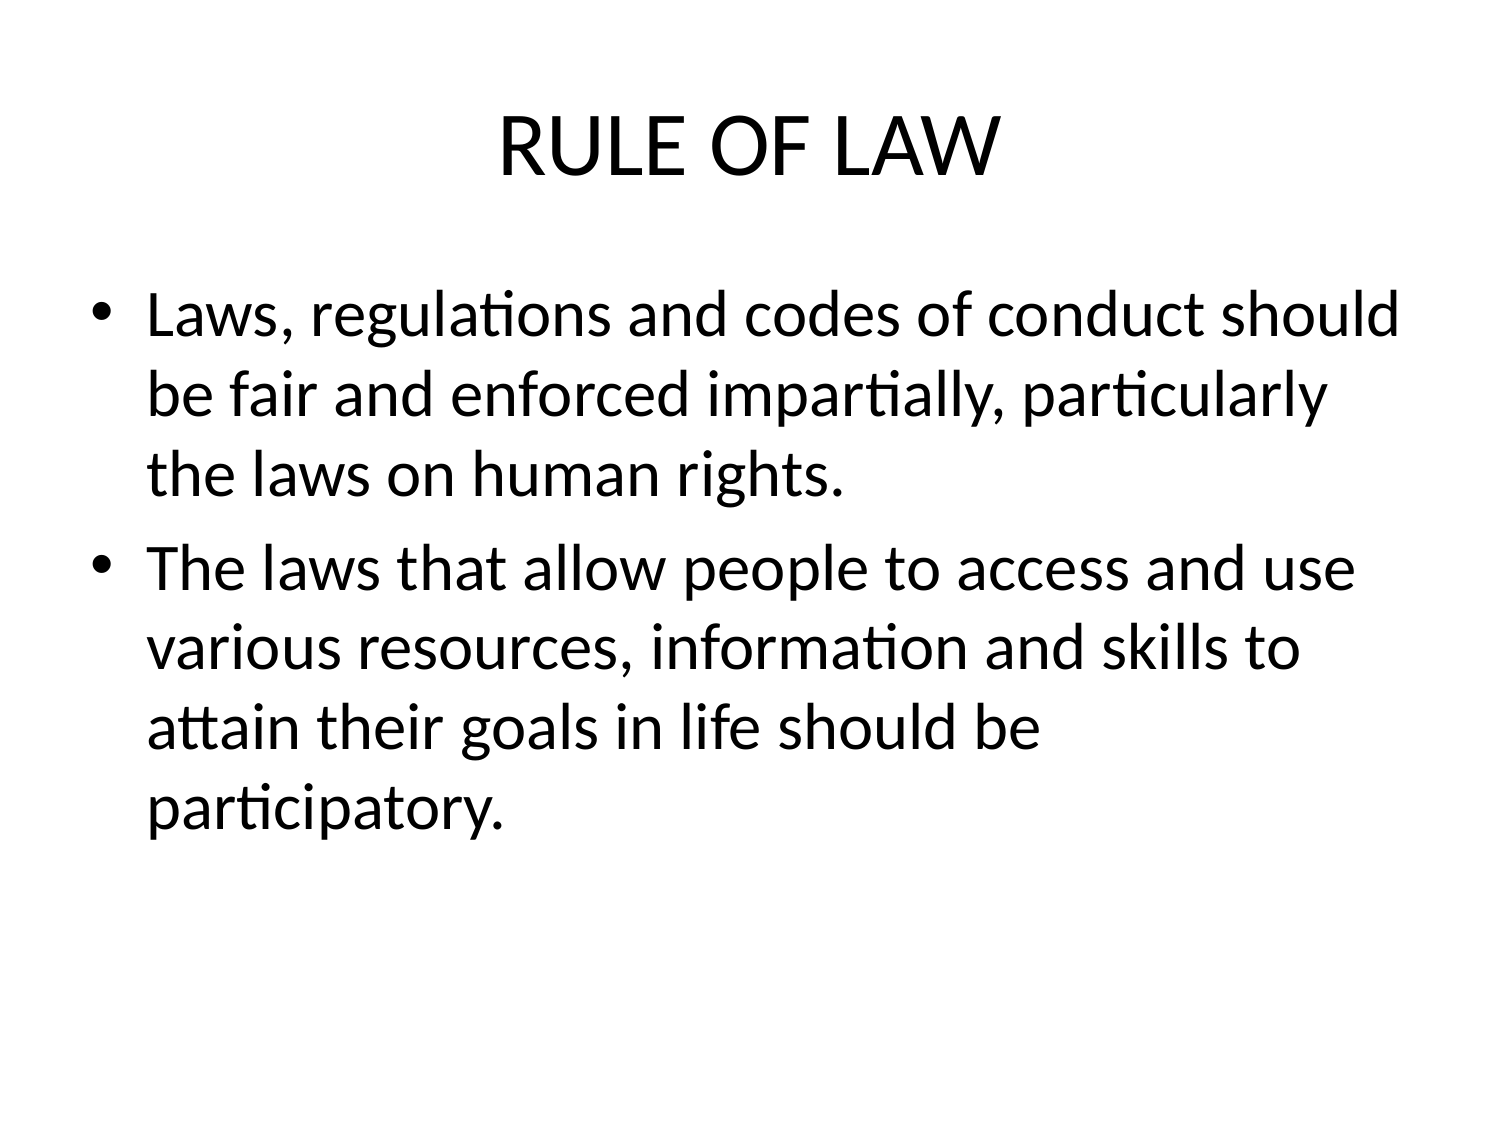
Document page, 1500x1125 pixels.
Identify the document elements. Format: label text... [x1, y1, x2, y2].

list Laws, regulations and codes of conduct should be fair and enforced impartially, particularly the laws on human rights. The laws that allow people to access and use various resources, information and skills to attain their goals in life should be participatory. [75, 262, 1425, 1005]
title RULE OF LAW [75, 45, 1425, 233]
